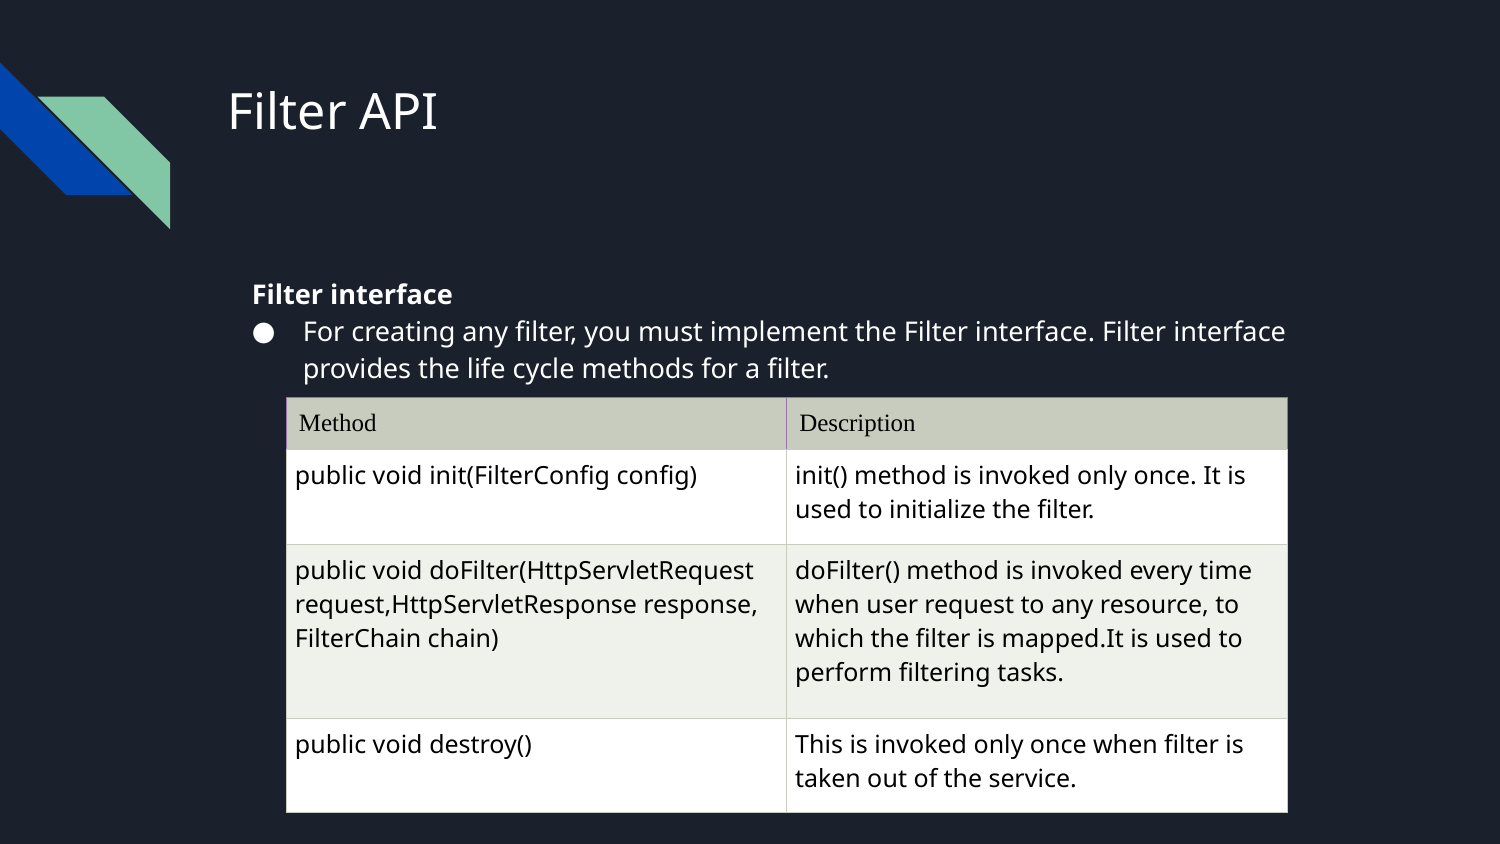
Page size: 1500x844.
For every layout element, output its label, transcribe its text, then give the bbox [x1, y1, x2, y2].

table_cell doFilter() method is invoked every time when user request to any resource, to which the filter is mapped.It is used to perform filtering tasks. [787, 545, 1287, 718]
table_header Description [787, 398, 1287, 449]
table_header Method [287, 398, 786, 449]
table_cell This is invoked only once when filter is taken out of the service. [787, 719, 1287, 812]
table_cell public void init(FilterConfig config) [287, 450, 786, 544]
title Filter API [212, 64, 1368, 215]
table_cell public void doFilter(HttpServletRequest request,HttpServletResponse response, FilterChain chain) [287, 545, 786, 718]
list Filter interface For creating any filter, you must implement the Filter interface. Filter interface provides the life cycle methods for a filter. [212, 257, 1368, 735]
table_cell init() method is invoked only once. It is used to initialize the filter. [787, 450, 1287, 544]
table_cell public void destroy() [287, 719, 786, 812]
